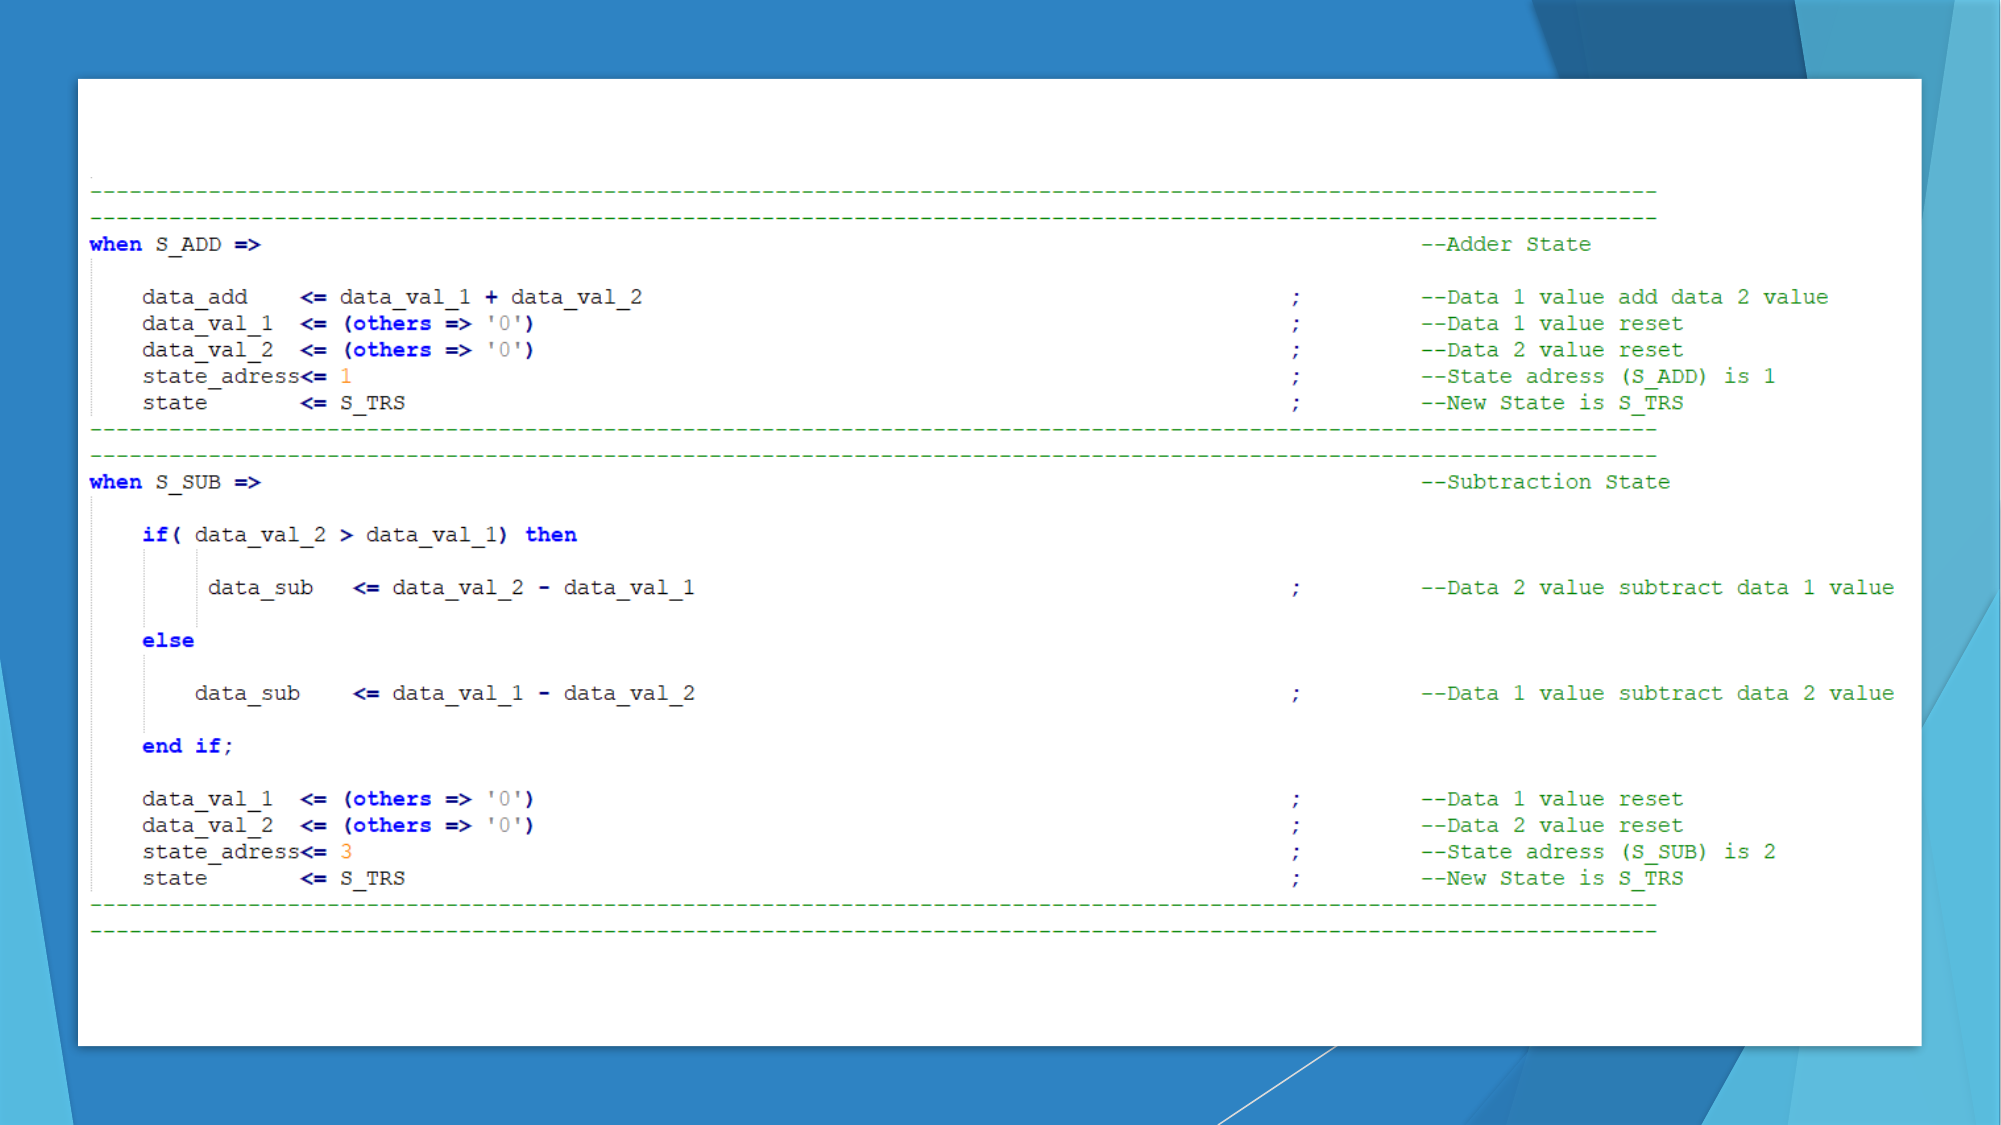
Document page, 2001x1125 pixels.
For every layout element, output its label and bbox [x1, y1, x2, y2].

text_box [0, 0, 2000, 1125]
list [82, 176, 1908, 944]
